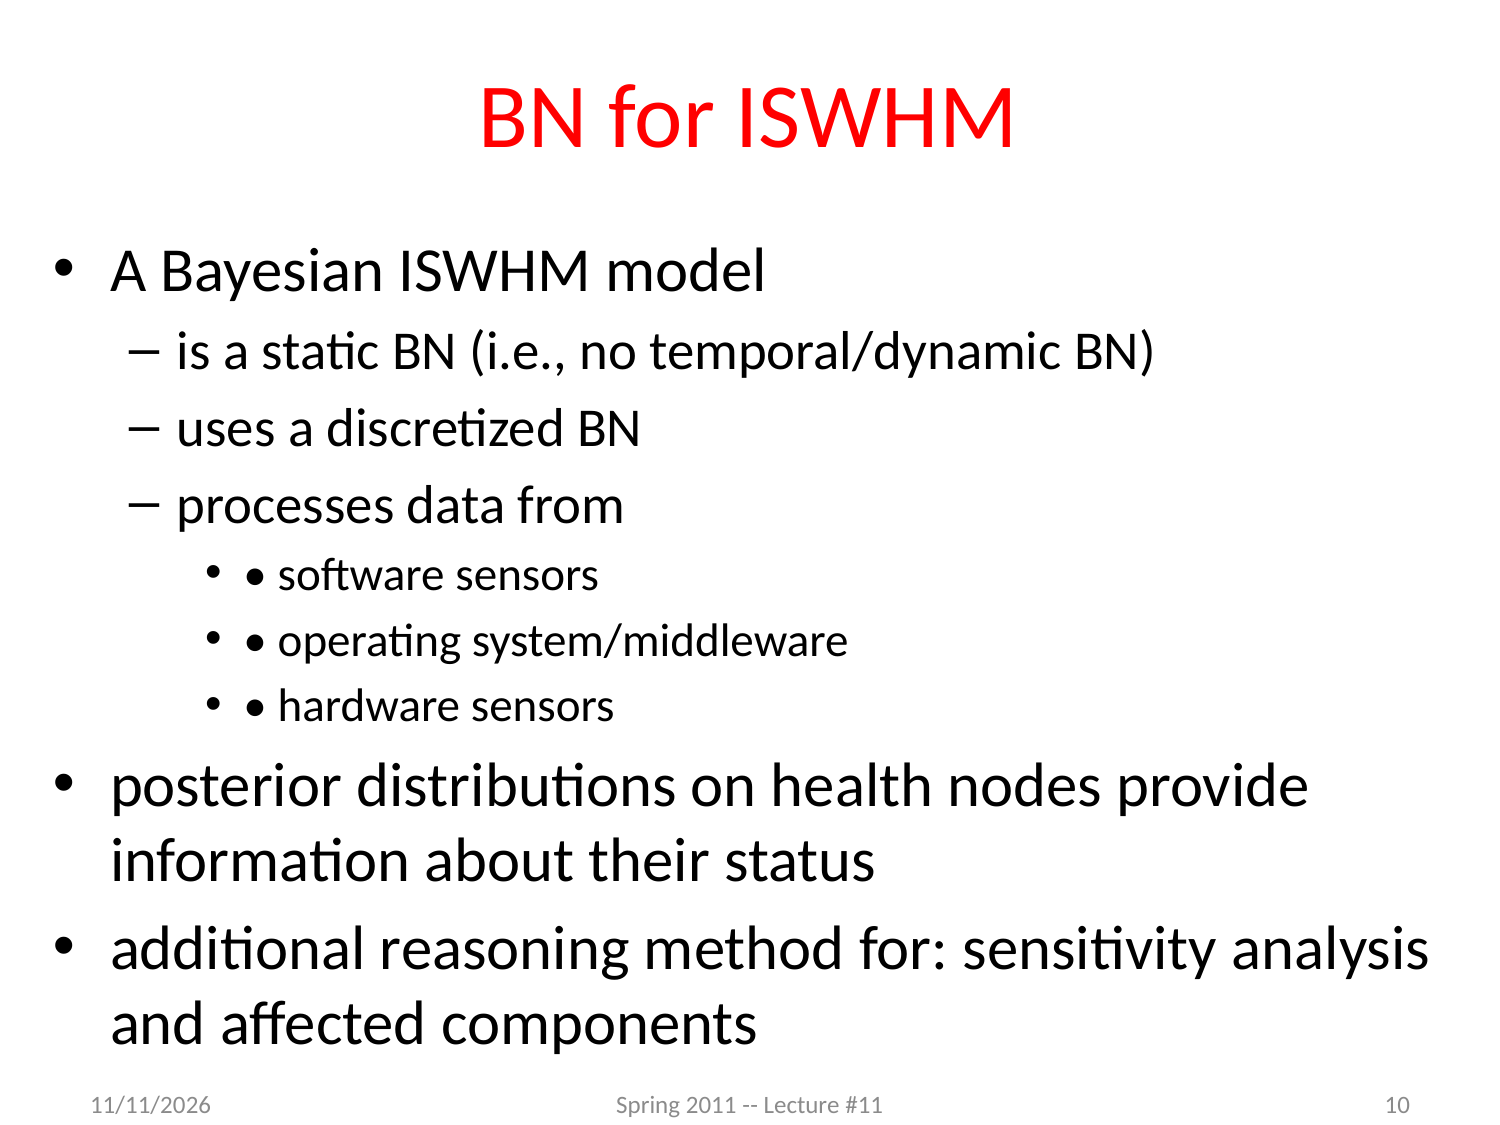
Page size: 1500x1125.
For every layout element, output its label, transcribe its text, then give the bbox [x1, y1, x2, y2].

title BN for ISWHM [39, 17, 1458, 205]
footer Spring 2011 -- Lecture #11 [512, 1073, 988, 1125]
slide_number 10 [1074, 1073, 1425, 1125]
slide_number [75, 1073, 425, 1125]
list A Bayesian ISWHM model is a static BN (i.e., no temporal/dynamic BN) uses a discretized BN processes data from • software sensors • operating system/middleware • hardware sensors posterior distributions on health nodes provide information about their status additional reasoning method for: sensitivity analysis and affected components [37, 221, 1460, 1067]
